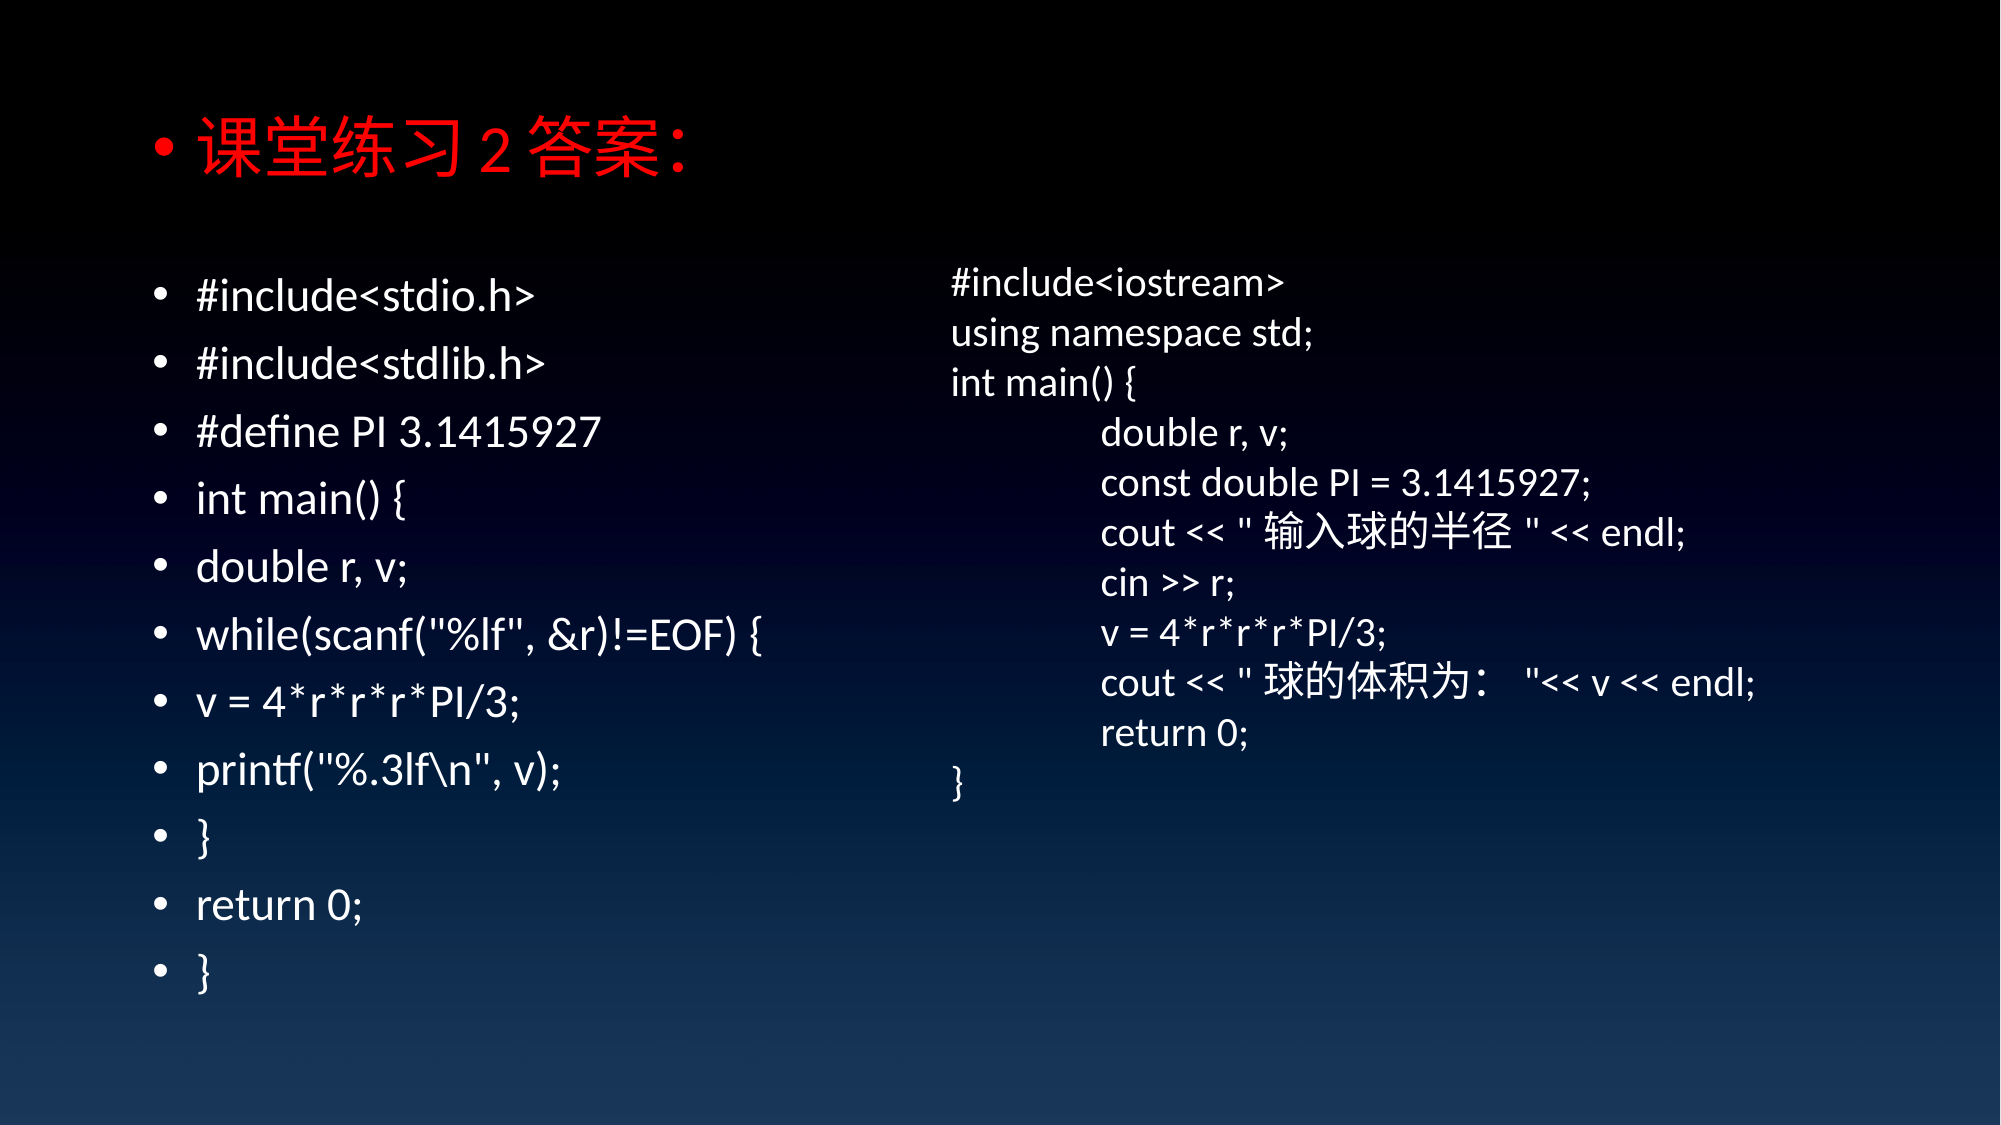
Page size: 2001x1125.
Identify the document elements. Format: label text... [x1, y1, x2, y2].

text_box #include<iostream> using namespace std; int main() { double r, v; const double PI = 3.1415927; cout << "输入球的半径" << endl; cin >> r; v = 4*r*r*r*PI/3; cout << "球的体积为："<< v << endl; return 0; } [935, 247, 1784, 813]
list 课堂练习2答案： #include<stdio.h> #include<stdlib.h> #define PI 3.1415927 int main() { double r, v; while(scanf("%lf", &r)!=EOF) { v = 4*r*r*r*PI/3; printf("%.3lf\n", v); } return 0; } [137, 106, 1863, 1014]
picture [0, 0, 2001, 1125]
